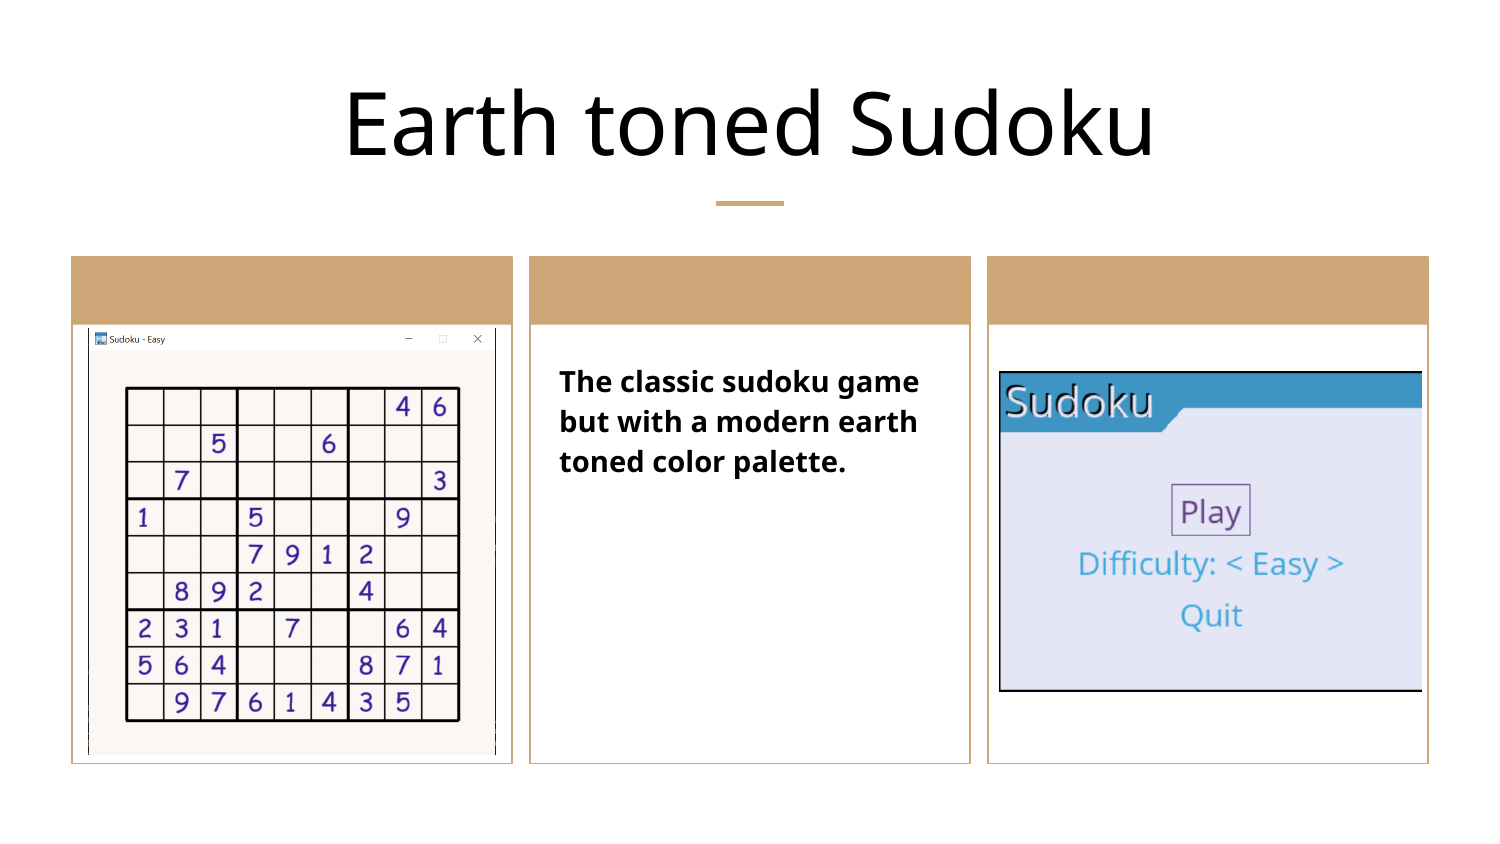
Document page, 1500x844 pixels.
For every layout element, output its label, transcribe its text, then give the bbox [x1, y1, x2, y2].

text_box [987, 256, 1429, 764]
picture [88, 328, 497, 755]
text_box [529, 256, 971, 764]
picture [999, 371, 1423, 692]
title Earth toned Sudoku [51, 51, 1449, 189]
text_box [71, 256, 513, 764]
